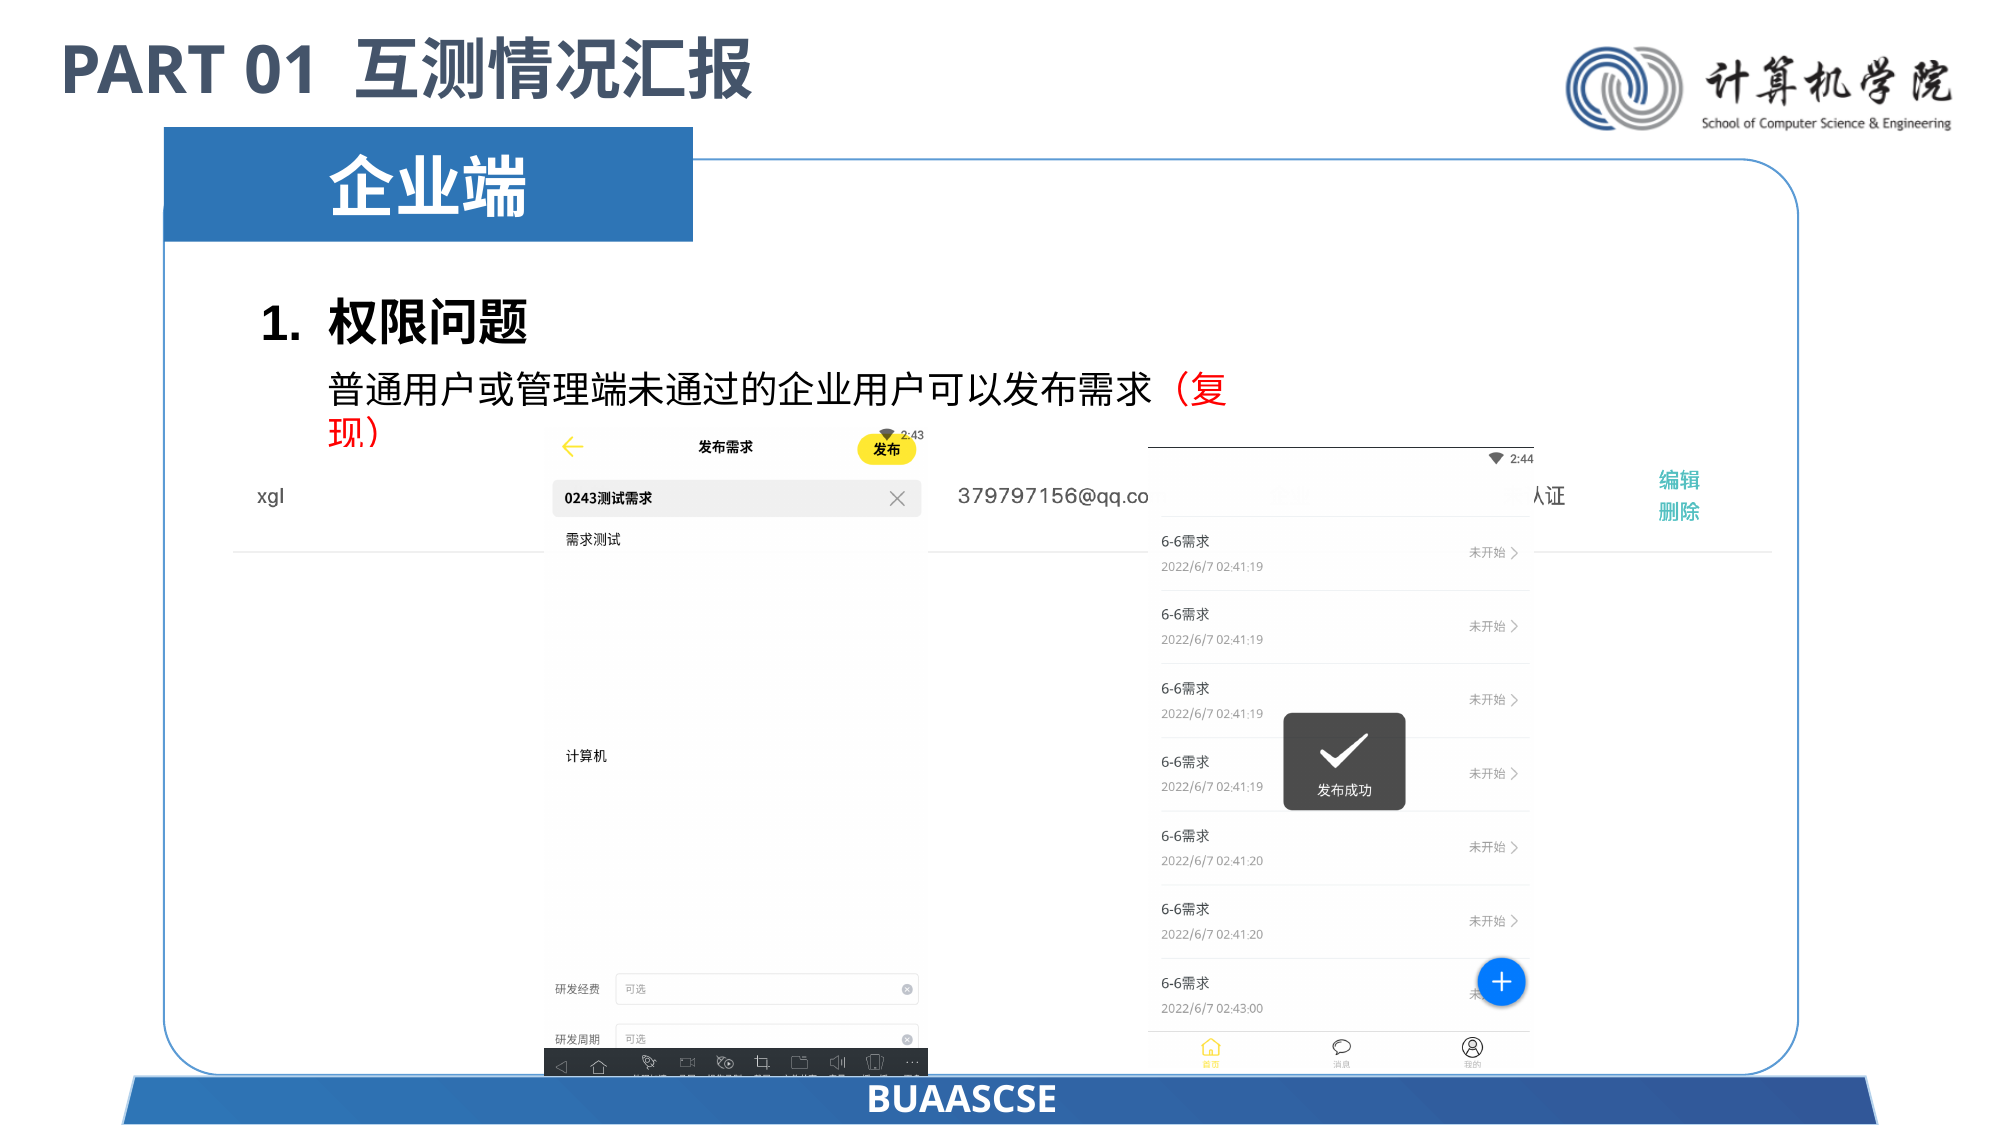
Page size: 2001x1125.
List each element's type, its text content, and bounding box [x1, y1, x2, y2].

picture [1556, 39, 1963, 140]
text_box [121, 1075, 851, 1125]
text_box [163, 127, 1799, 1075]
text_box PART 01 互测情况汇报 [44, 19, 833, 115]
text_box BUAASCSE [851, 1075, 1149, 1125]
picture [228, 427, 1772, 1076]
text_box [1149, 1075, 1879, 1125]
